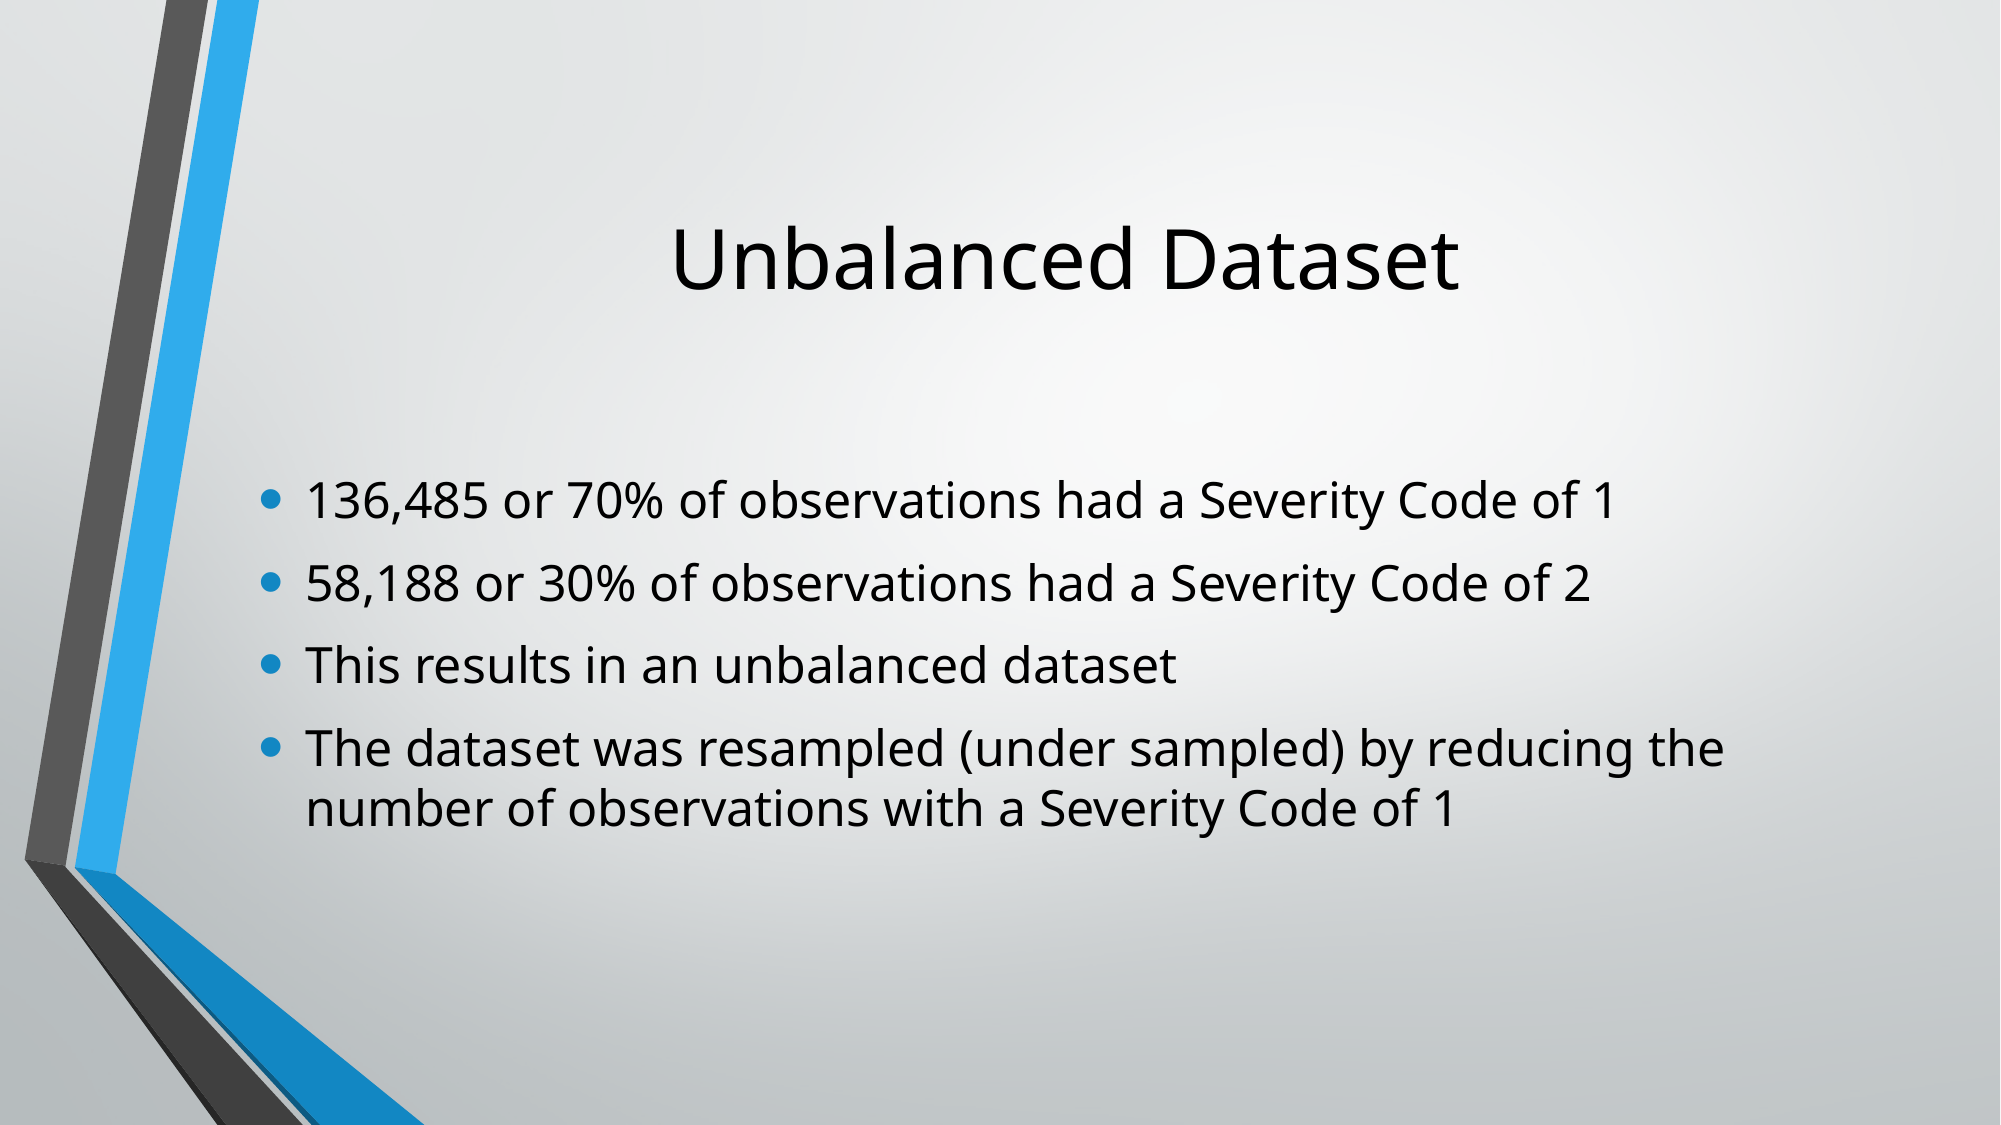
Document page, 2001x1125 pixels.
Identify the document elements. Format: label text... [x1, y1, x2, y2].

list 136,485 or 70% of observations had a Severity Code of 1 58,188 or 30% of observations had a Severity Code of 2 This results in an unbalanced dataset The dataset was resampled (under sampled) by reducing the number of observations with a Severity Code of 1 [243, 437, 1887, 950]
title Unbalanced Dataset [243, 112, 1887, 400]
